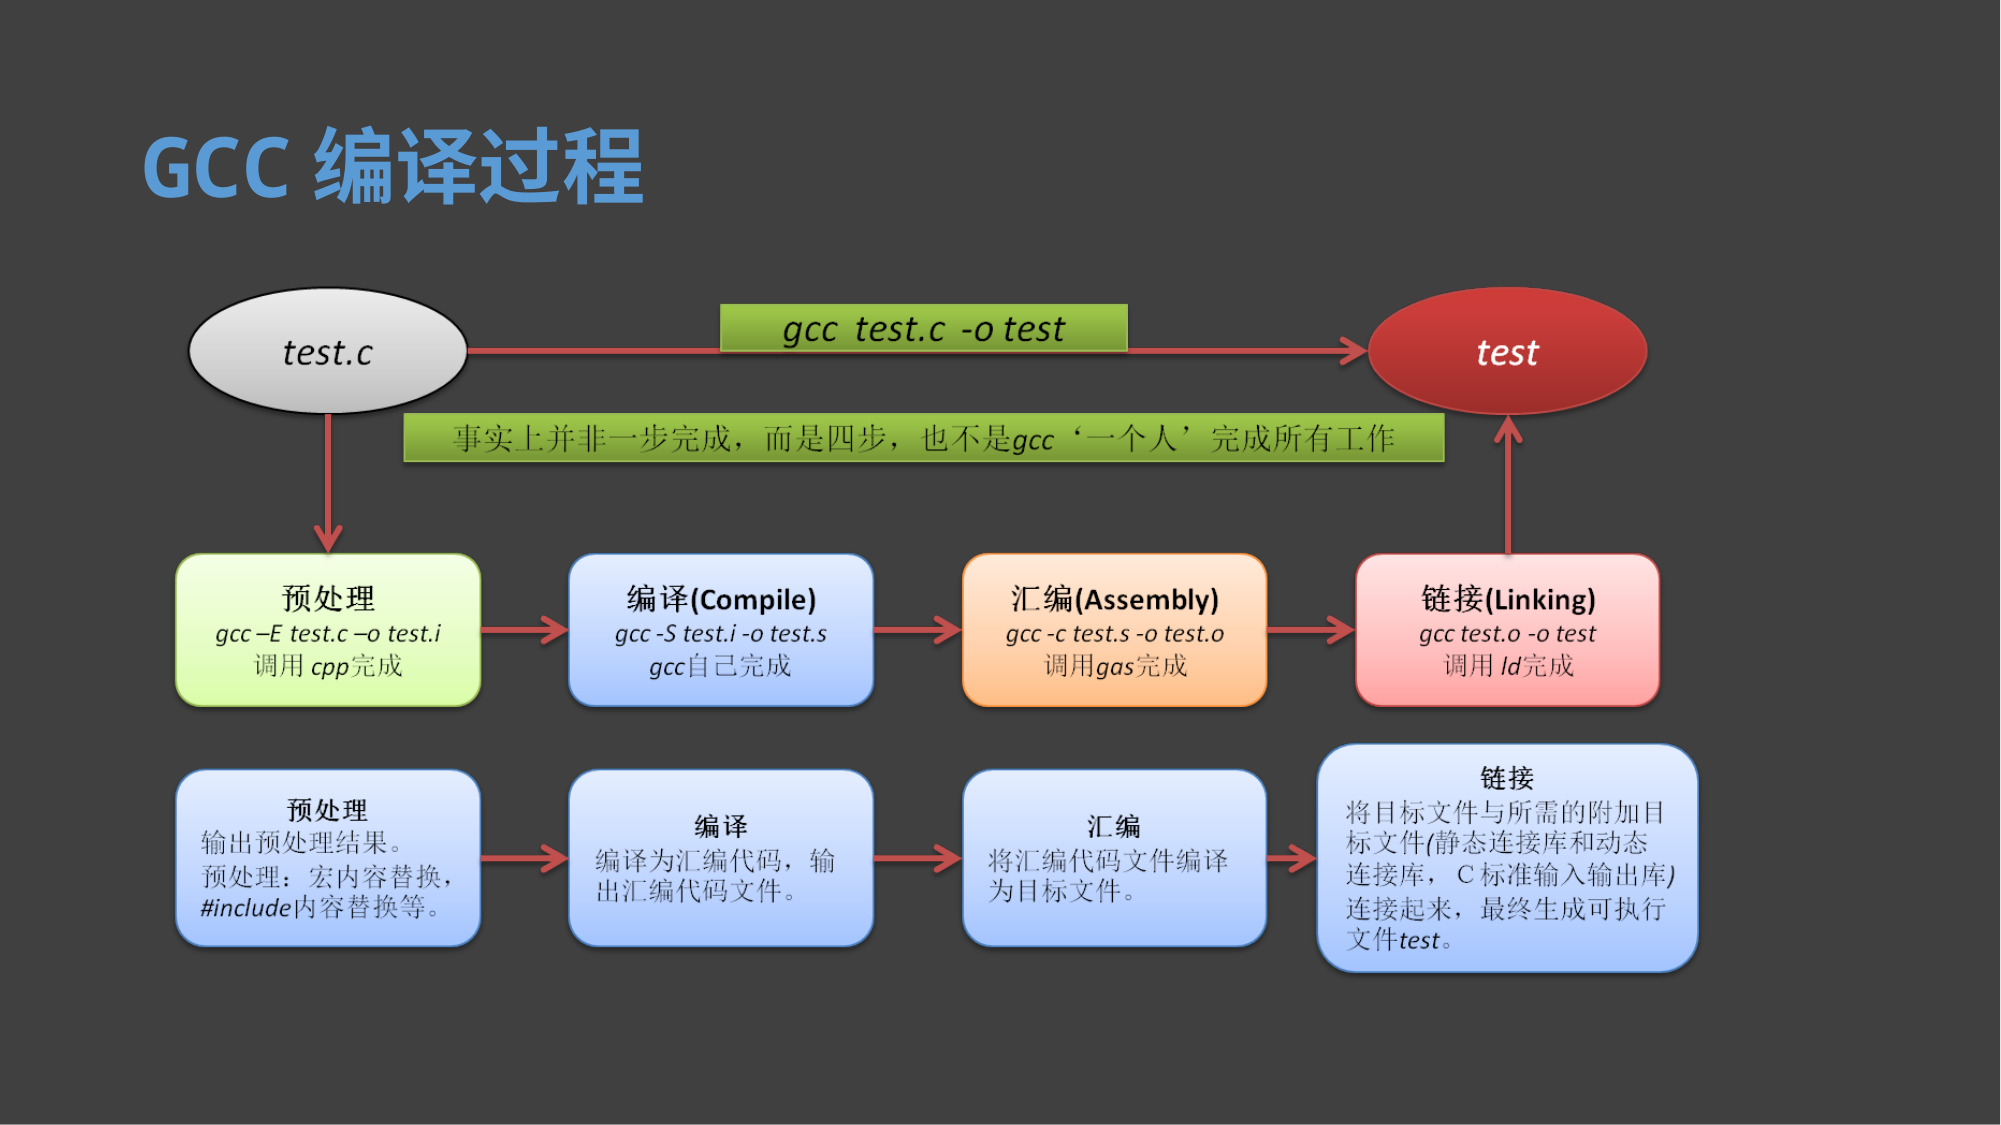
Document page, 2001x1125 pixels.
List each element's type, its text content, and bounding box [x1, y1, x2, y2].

picture [0, 0, 2001, 1125]
text_box GCC编译过程 [127, 106, 660, 222]
